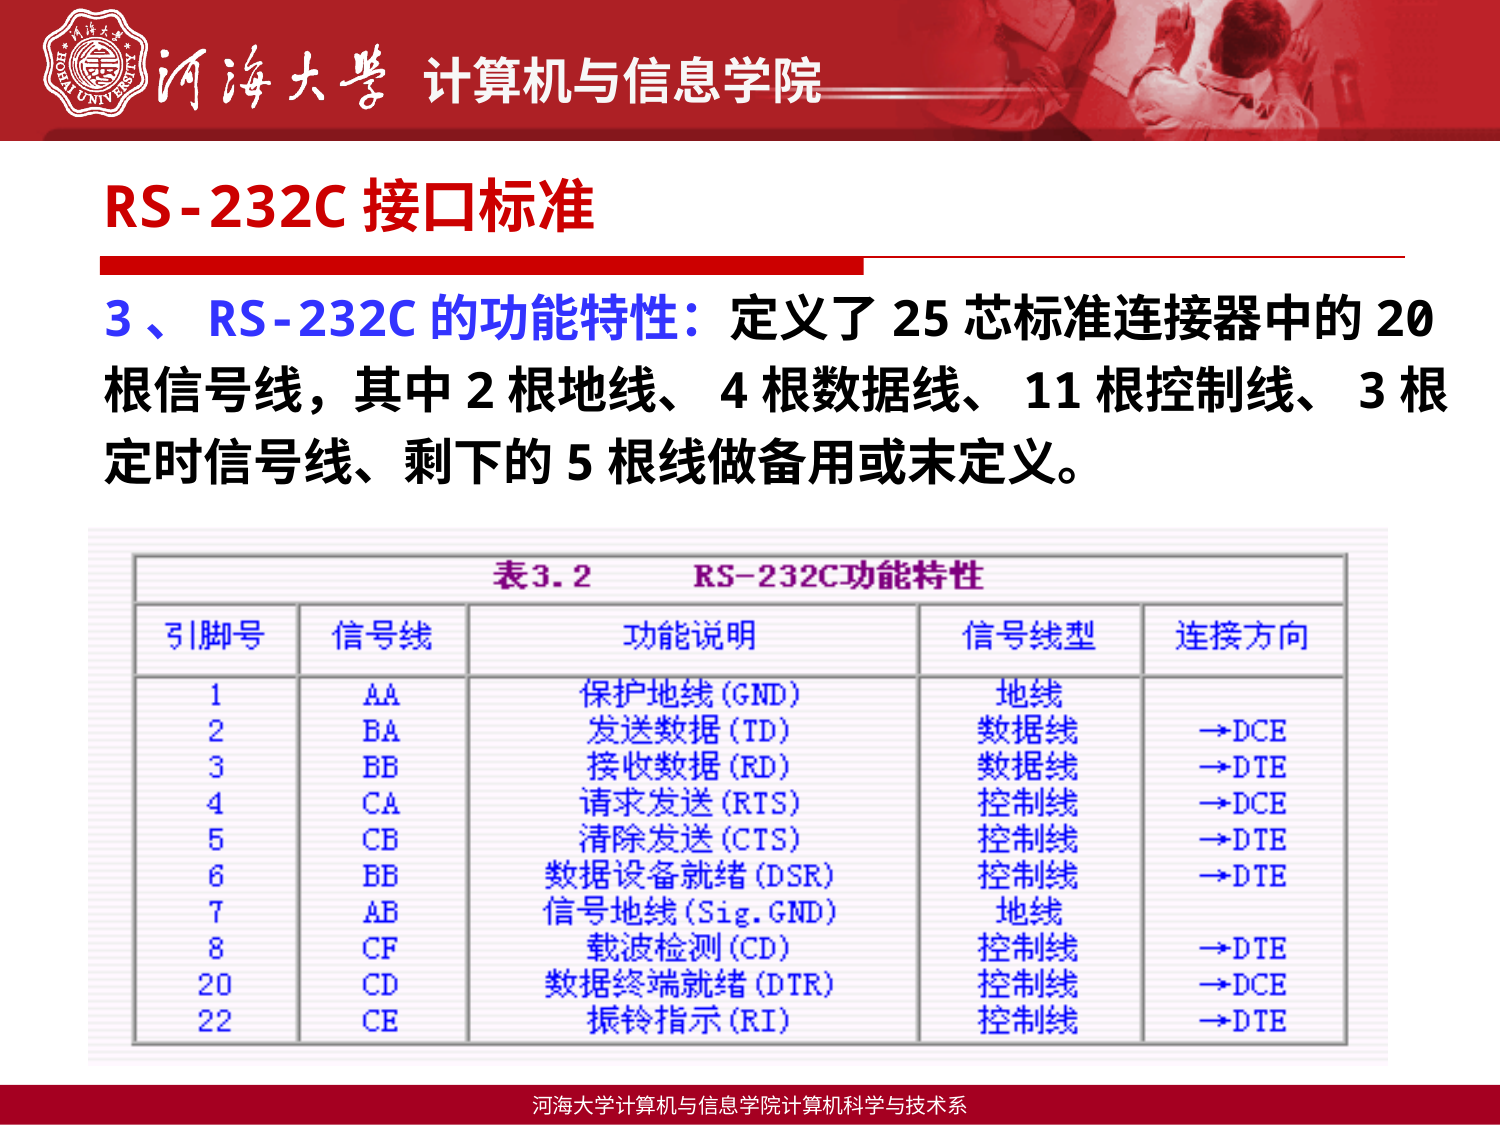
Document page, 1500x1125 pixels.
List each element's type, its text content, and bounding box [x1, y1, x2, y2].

picture [0, 0, 1500, 141]
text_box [88, 526, 1388, 1066]
title RS-232C接口标准 [88, 137, 892, 256]
text_box 3、RS-232C的功能特性：定义了25芯标准连接器中的20根信号线，其中2根地线、4根数据线、11根控制线、3根定时信号线、剩下的5根线做备用或末定义。 [88, 267, 1471, 498]
